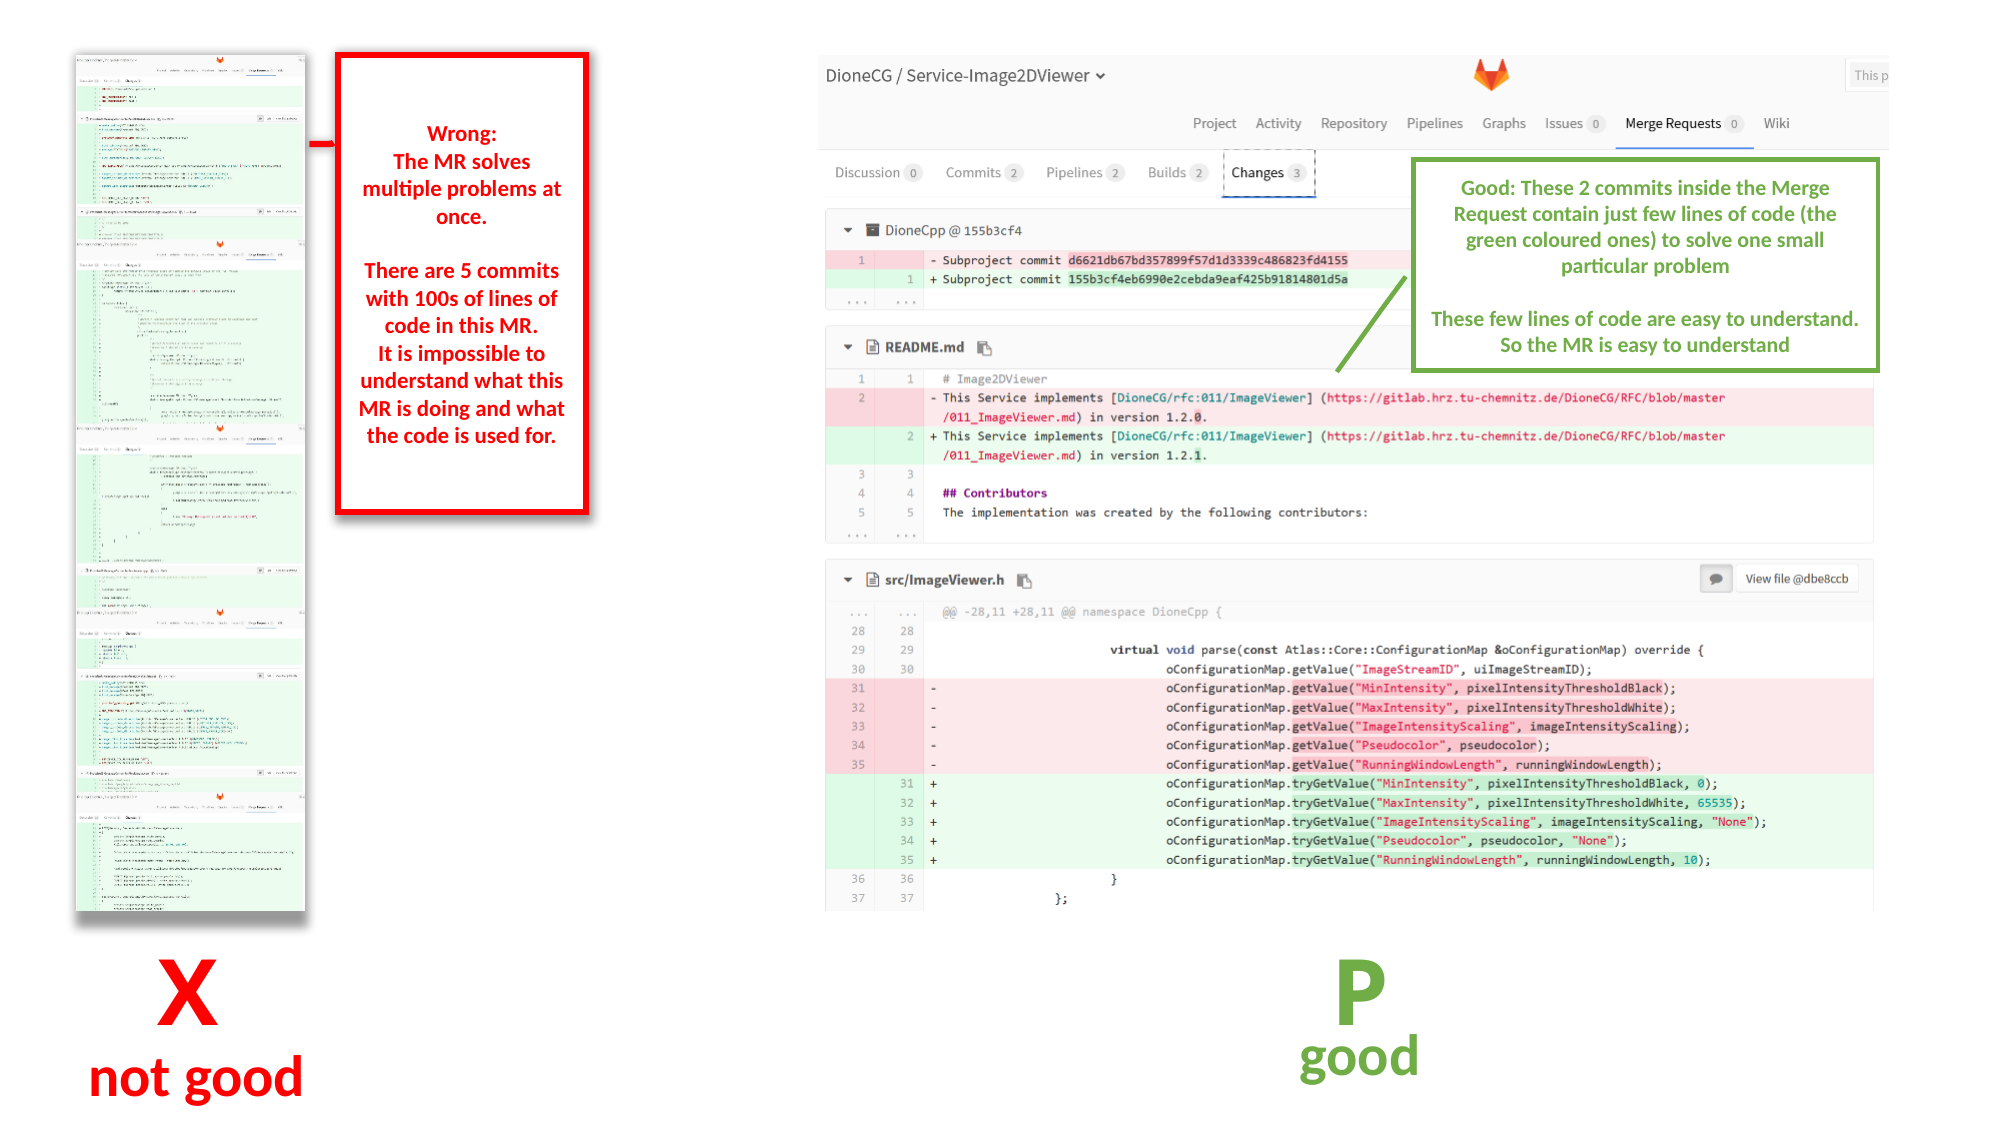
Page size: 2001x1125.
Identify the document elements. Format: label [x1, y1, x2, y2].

text_box [71, 55, 1889, 1117]
